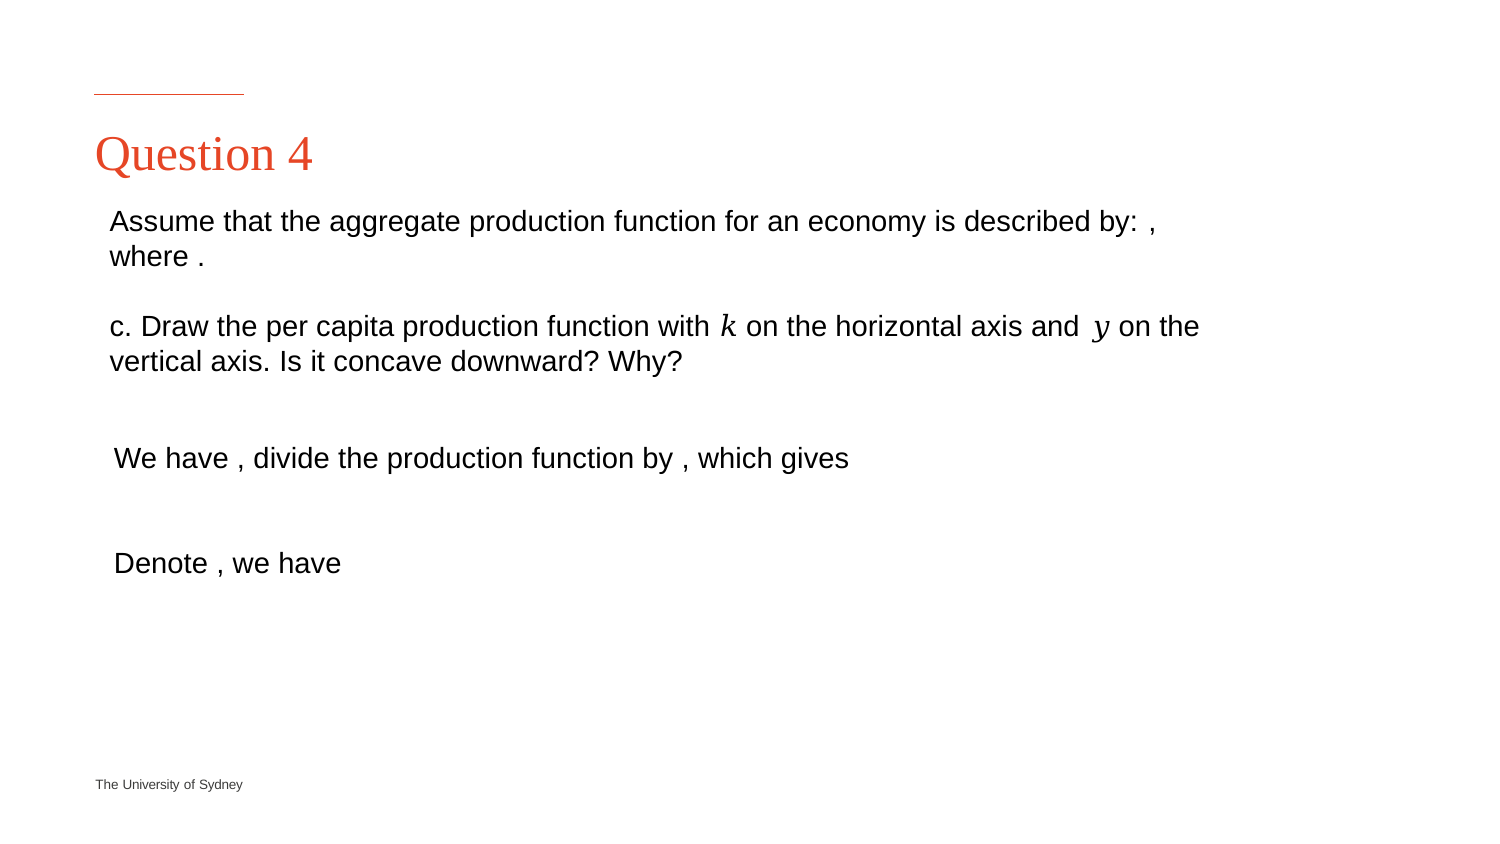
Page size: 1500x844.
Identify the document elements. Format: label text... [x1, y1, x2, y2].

title Question 4 [94, 120, 1406, 182]
